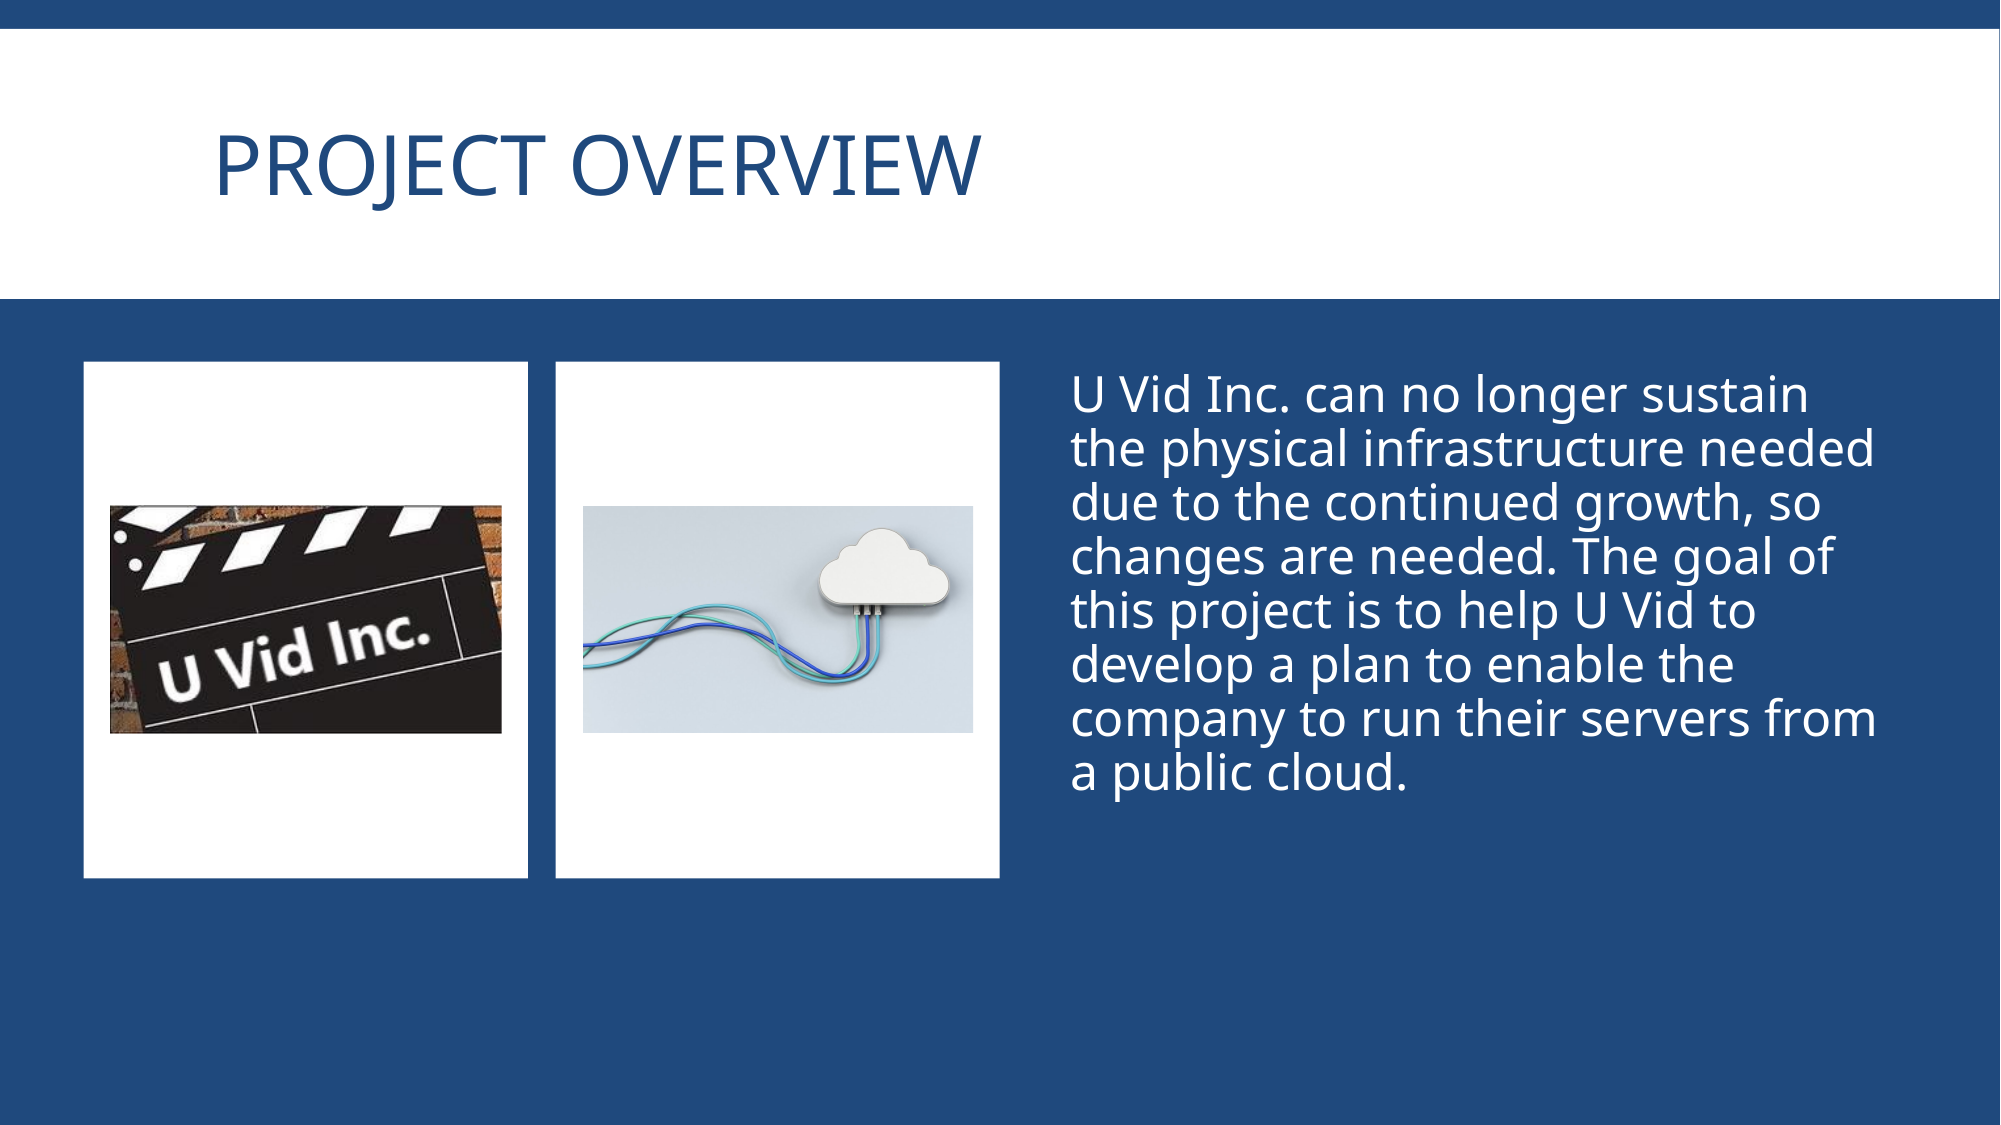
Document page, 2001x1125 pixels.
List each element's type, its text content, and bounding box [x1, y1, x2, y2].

picture [109, 504, 502, 735]
title Project Overview [197, 46, 1803, 295]
picture [582, 506, 974, 734]
text_box [83, 361, 529, 879]
text_box [554, 361, 1001, 879]
list U Vid Inc. can no longer sustain the physical infrastructure needed due to the continued growth, so changes are needed. The goal of this project is to help U Vid to develop a plan to enable the company to run their servers from a public cloud. [1055, 361, 1904, 1054]
